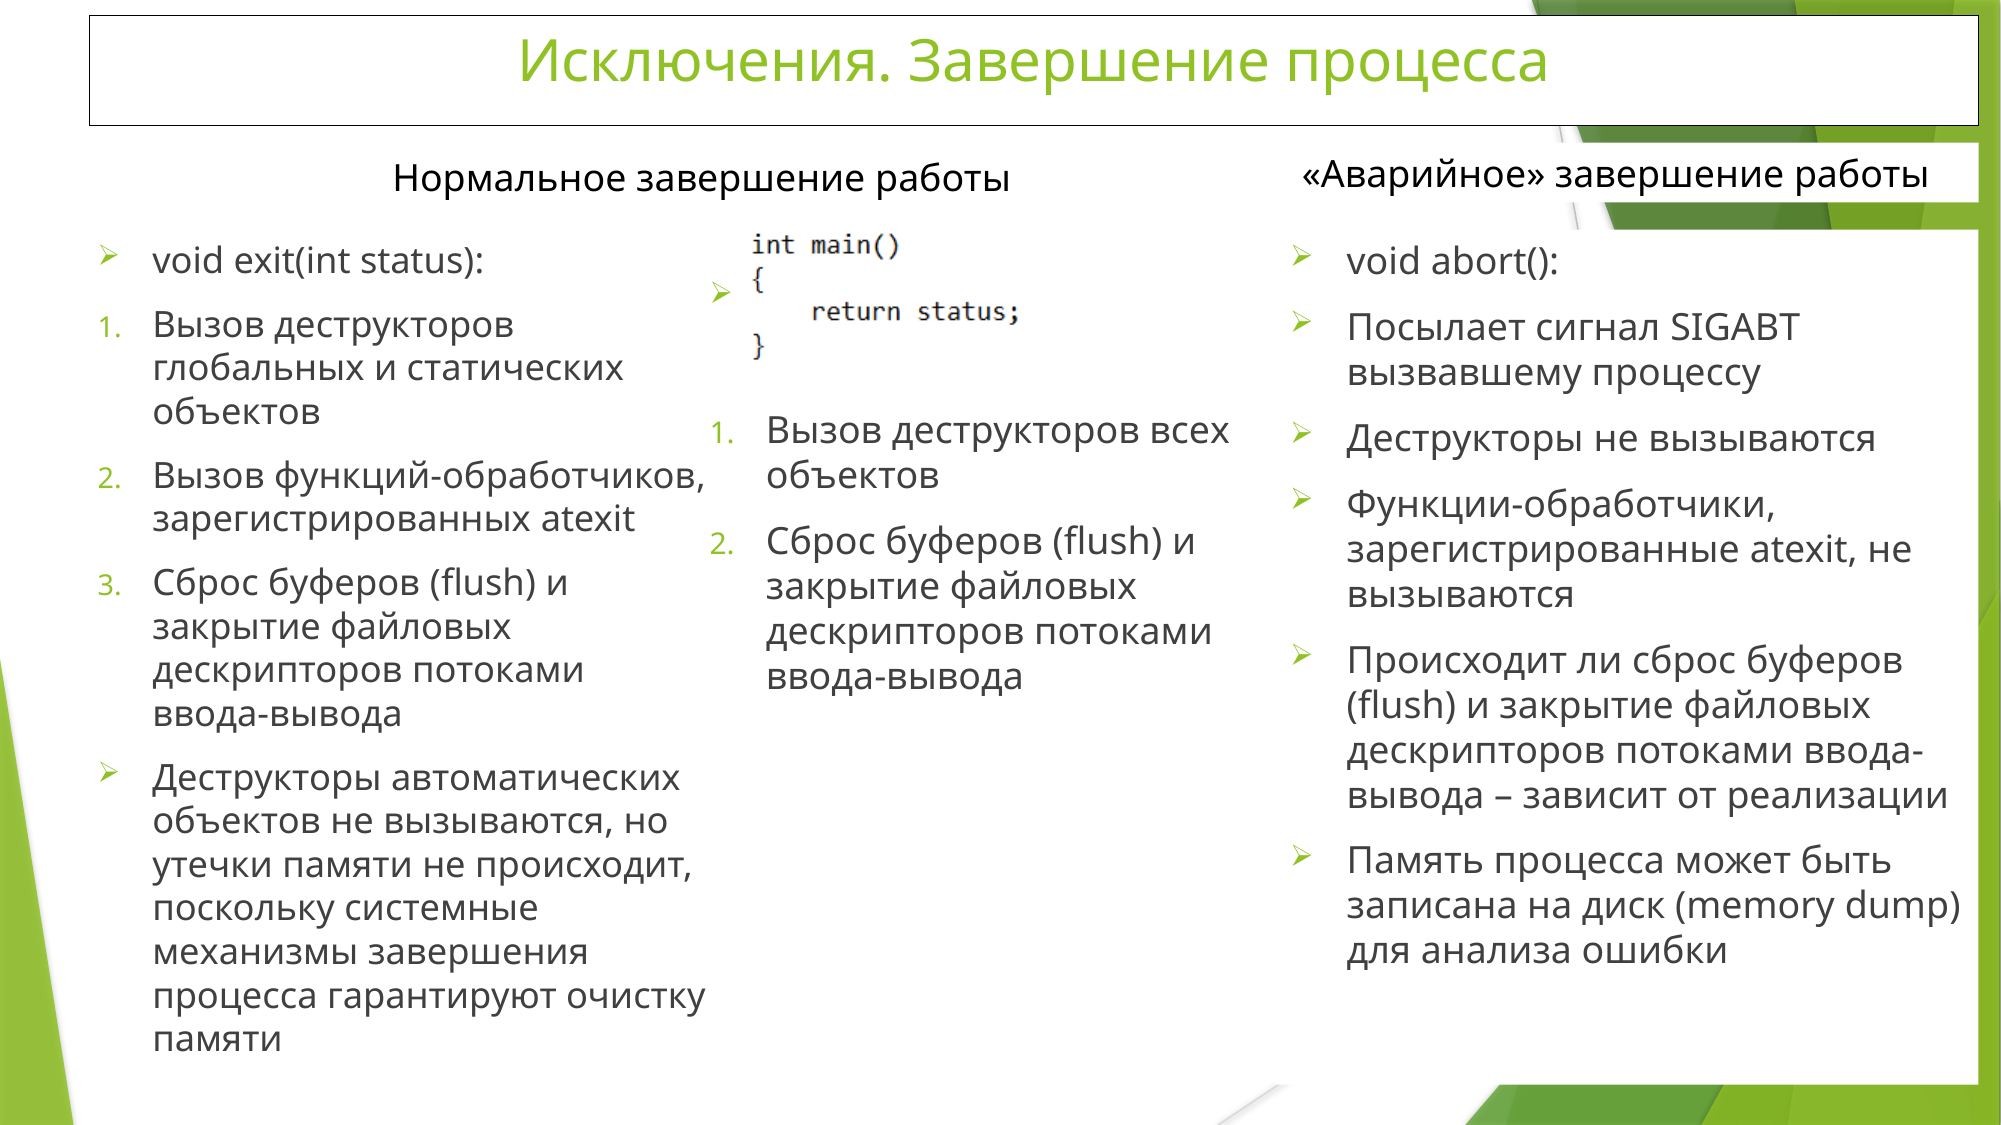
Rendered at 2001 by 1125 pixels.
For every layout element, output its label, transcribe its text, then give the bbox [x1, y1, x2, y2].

text_box «Аварийное» завершение работы [1262, 142, 1979, 203]
title Исключения. Завершение процесса [89, 15, 1979, 126]
picture [748, 231, 1032, 375]
text_box Нормальное завершение работы [377, 146, 1185, 207]
text_box Dsf Вызов деструкторов всех объектов Сброс буферов (flush) и закрытие файловых дескрипторов потоками ввода-вывода [694, 266, 1291, 1122]
list void exit(int status): Вызов деструкторов глобальных и статических объектов Вызов функций-обработчиков, зарегистрированных atexit Сброс буферов (flush) и закрытие файловых дескрипторов потоками ввода-вывода Деструкторы автоматических объектов не вызываются, но утечки памяти не происходит, поскольку системные механизмы завершения процесса гарантируют очистку памяти [82, 229, 725, 1085]
text_box void abort(): Посылает сигнал SIGABT вызвавшему процессу Деструкторы не вызываются Функции-обработчики, зарегистрированные atexit, не вызываются Происходит ли сброс буферов (flush) и закрытие файловых дескрипторов потоками ввода-вывода – зависит от реализации Память процесса может быть записана на диск (memory dump) для анализа ошибки [1275, 229, 1979, 1085]
